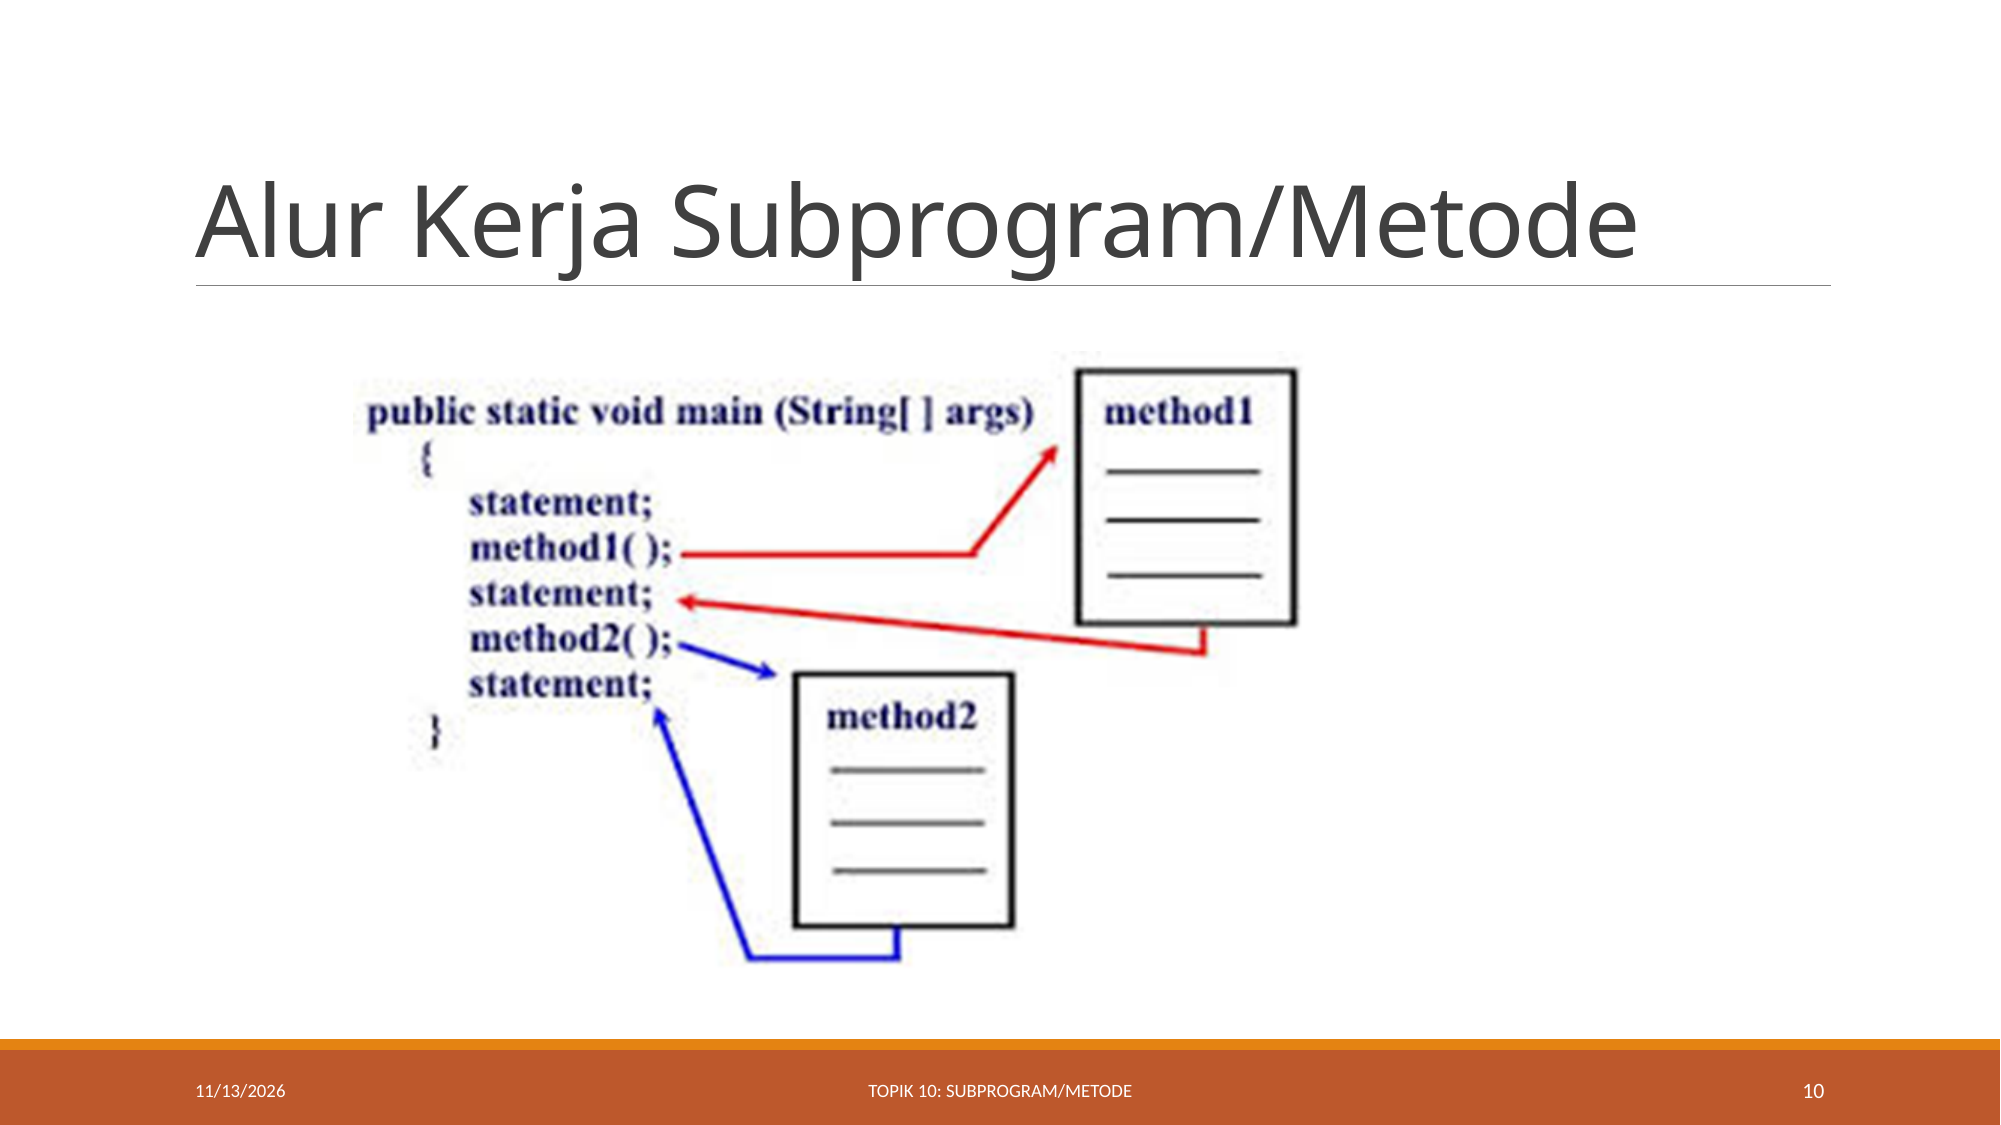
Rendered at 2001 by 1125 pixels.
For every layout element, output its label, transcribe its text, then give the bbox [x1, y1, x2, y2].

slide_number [180, 1059, 586, 1120]
picture [352, 351, 1324, 984]
title Alur Kerja Subprogram/Metode [180, 47, 1830, 285]
footer Topik 10: Subprogram/Metode [604, 1059, 1396, 1120]
slide_number 10 [1624, 1059, 1840, 1120]
